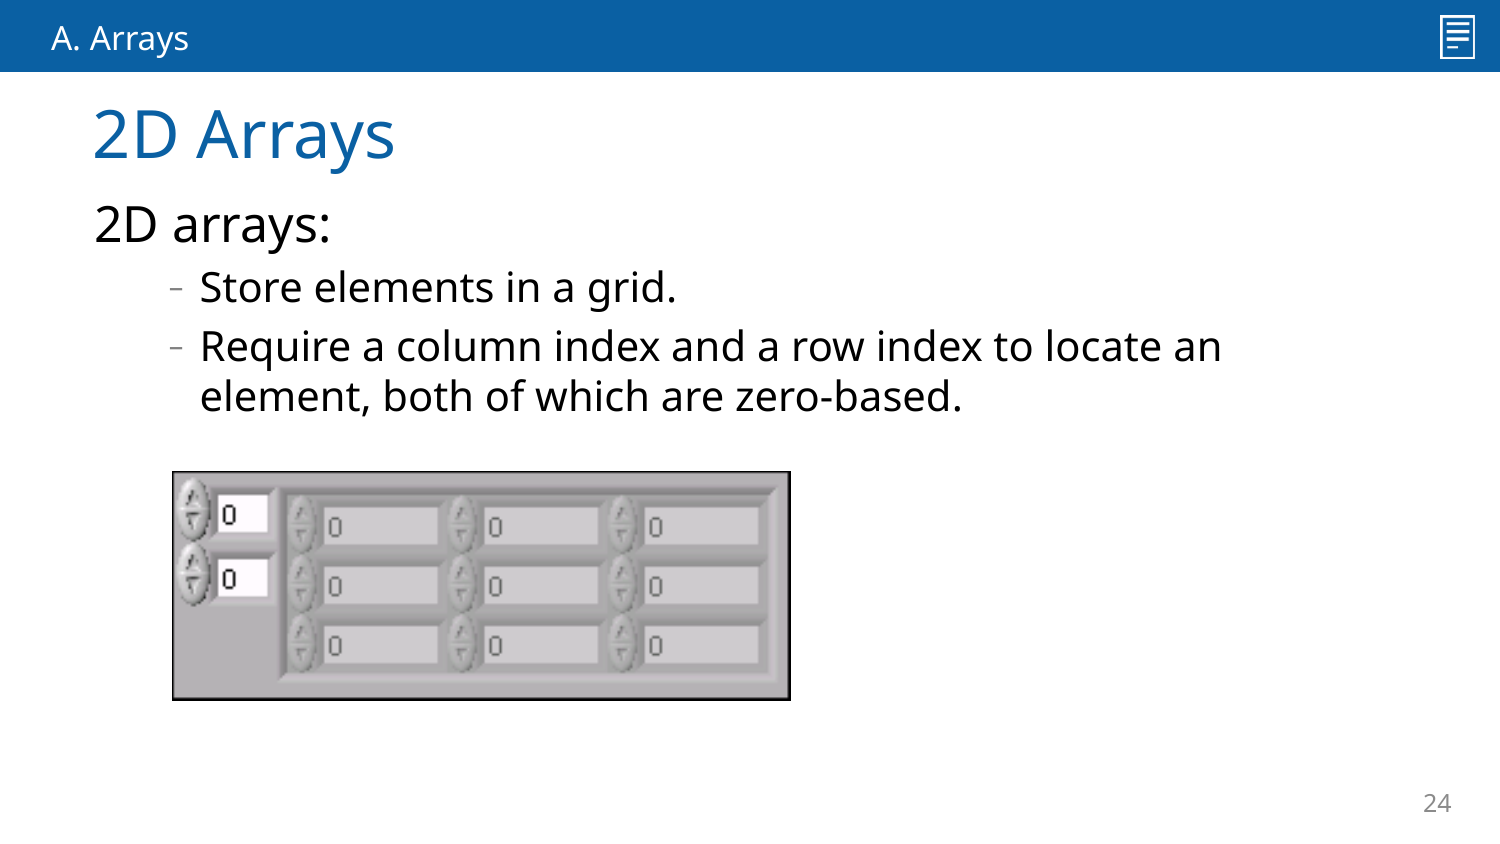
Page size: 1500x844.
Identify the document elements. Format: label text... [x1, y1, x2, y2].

picture [1440, 15, 1475, 59]
slide_number 24 [1400, 782, 1475, 828]
list 2D Arrays [78, 84, 1366, 181]
picture [172, 471, 791, 701]
list 2D arrays: Store elements in a grid. Require a column index and a row index to locate an element, both of which are zero-based. [79, 185, 1363, 760]
list A. Arrays [35, 9, 1113, 63]
